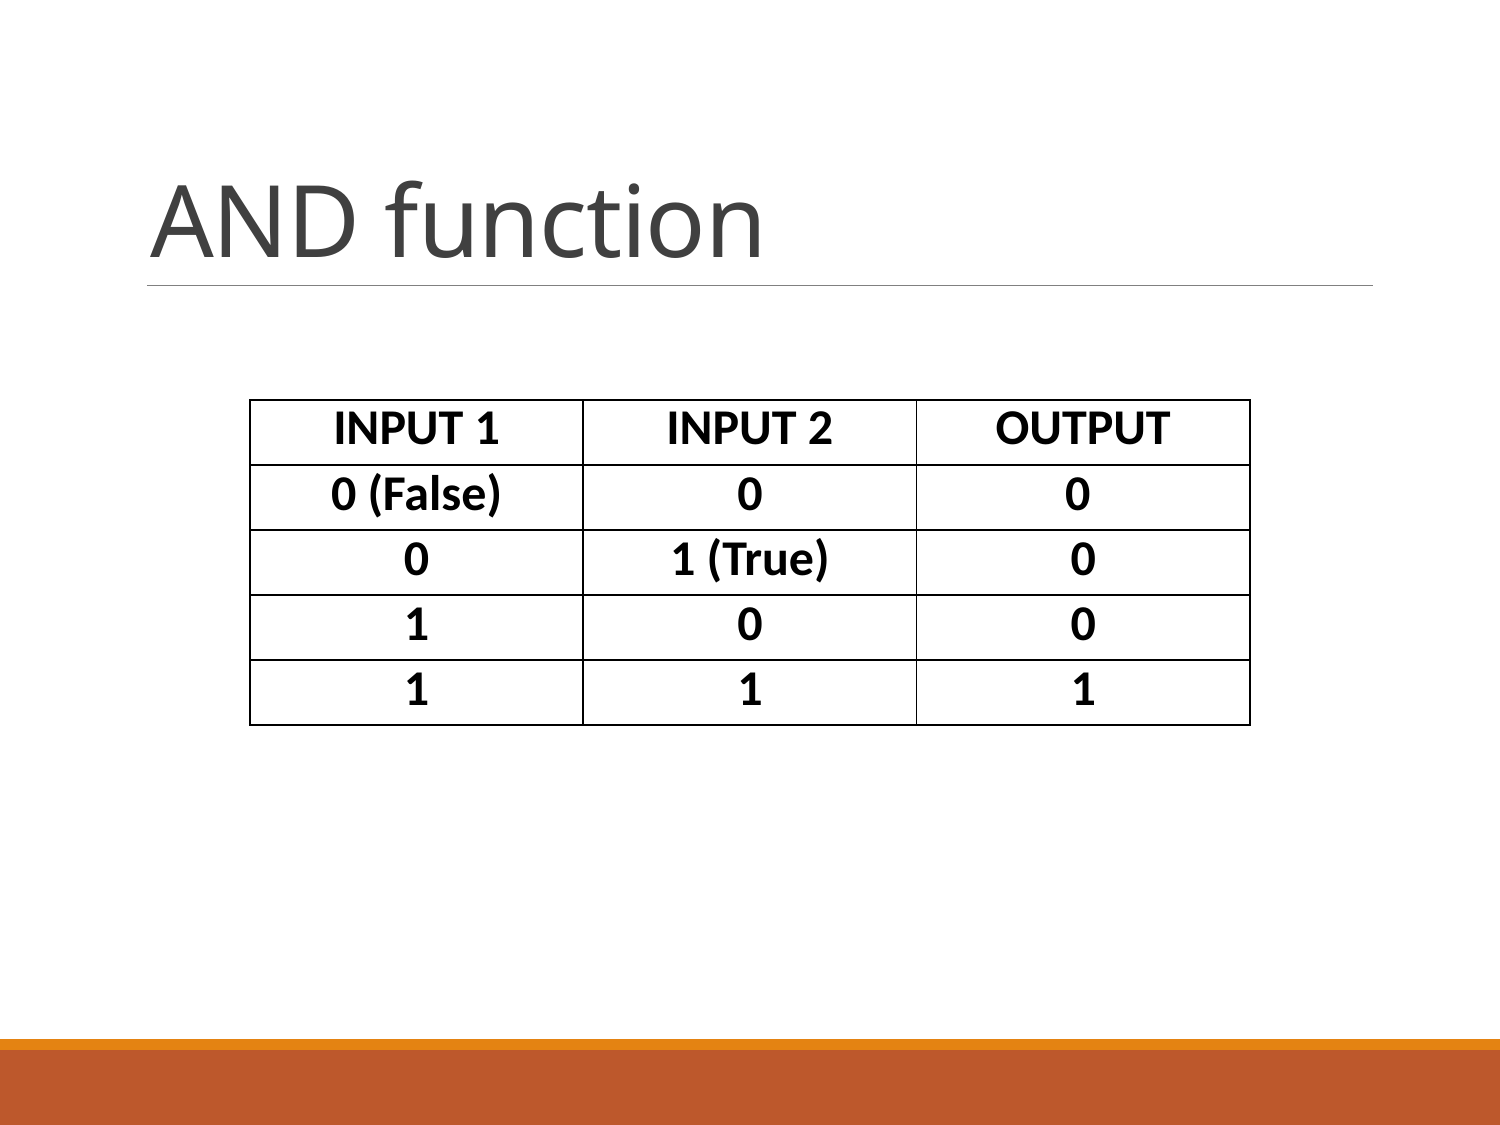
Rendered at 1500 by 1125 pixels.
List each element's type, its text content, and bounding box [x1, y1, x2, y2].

table_header INPUT 1 [251, 401, 582, 464]
table_cell 0 [917, 531, 1249, 594]
table_cell 0 [917, 466, 1249, 529]
table_cell 1 (True) [584, 531, 916, 594]
table_header INPUT 2 [584, 401, 916, 464]
table_cell 0 [584, 466, 916, 529]
title AND function [135, 47, 1373, 285]
table_header OUTPUT [917, 401, 1249, 464]
table_cell 0 [917, 596, 1249, 659]
table_cell 0 (False) [251, 466, 582, 529]
table_cell 0 [584, 596, 916, 659]
table_cell 1 [251, 596, 582, 659]
table_cell 1 [917, 661, 1249, 724]
table_cell 0 [251, 531, 582, 594]
table_cell 1 [251, 661, 582, 724]
table_cell 1 [584, 661, 916, 724]
